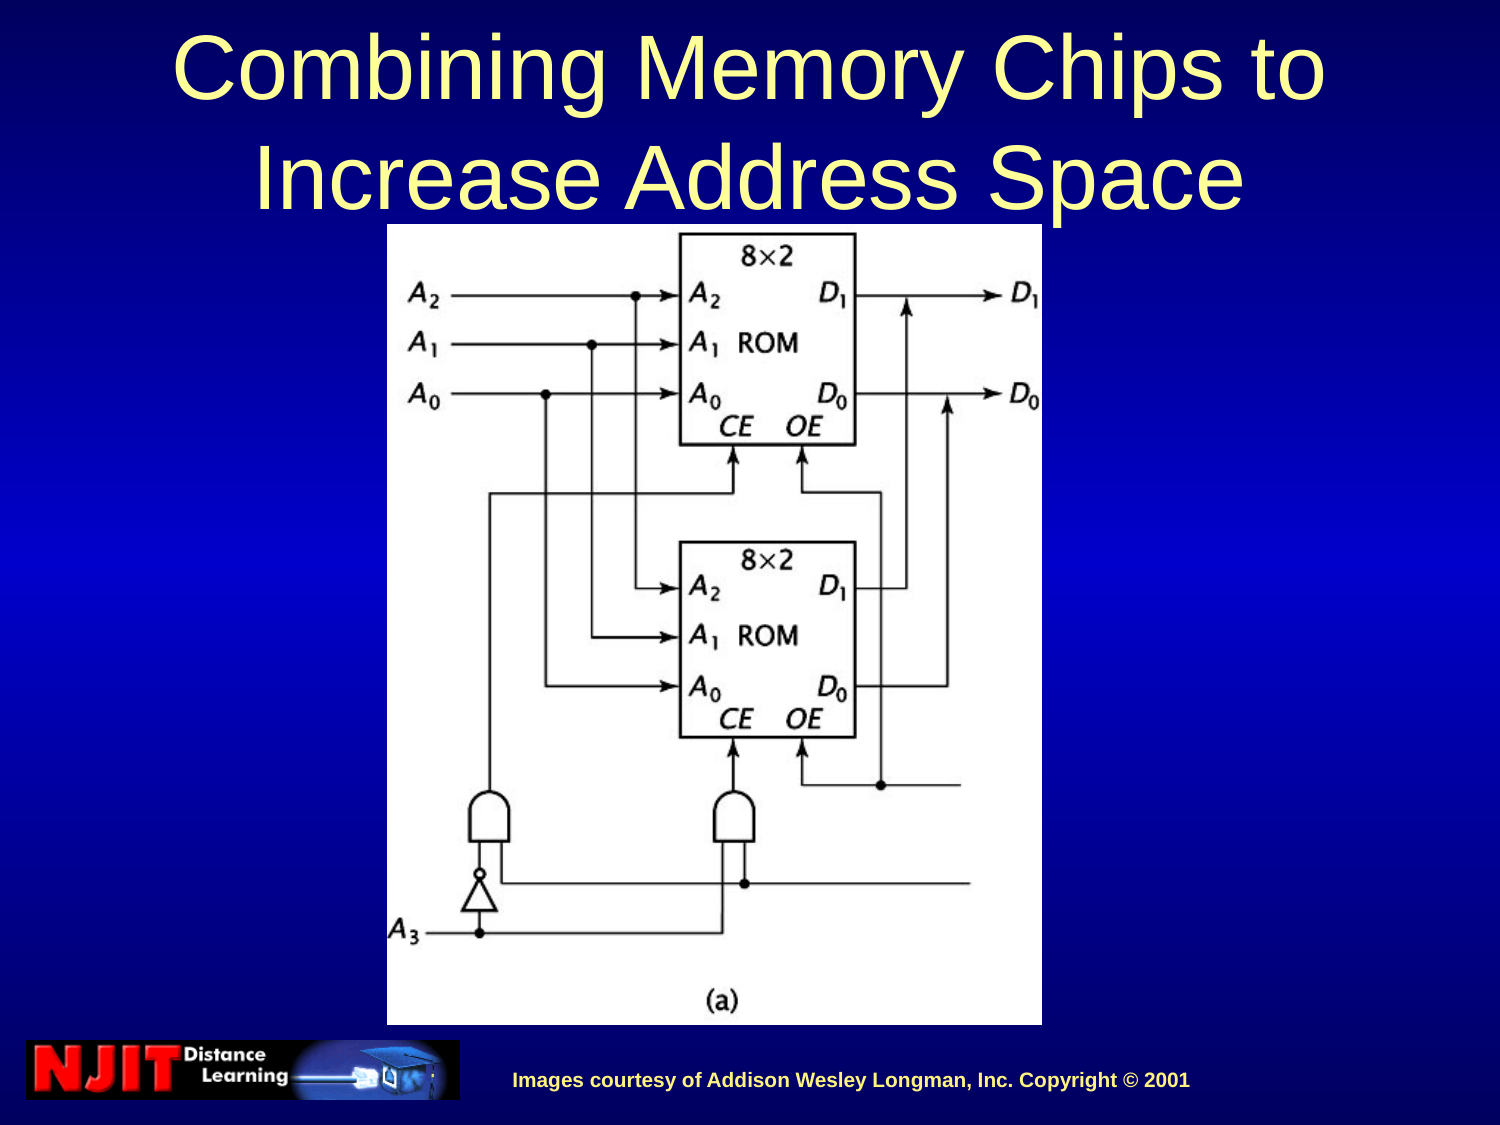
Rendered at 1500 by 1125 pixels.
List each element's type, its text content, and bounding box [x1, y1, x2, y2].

title Combining Memory Chips to Increase Address Space [112, 0, 1388, 188]
picture [26, 1040, 460, 1100]
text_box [387, 224, 1042, 1026]
